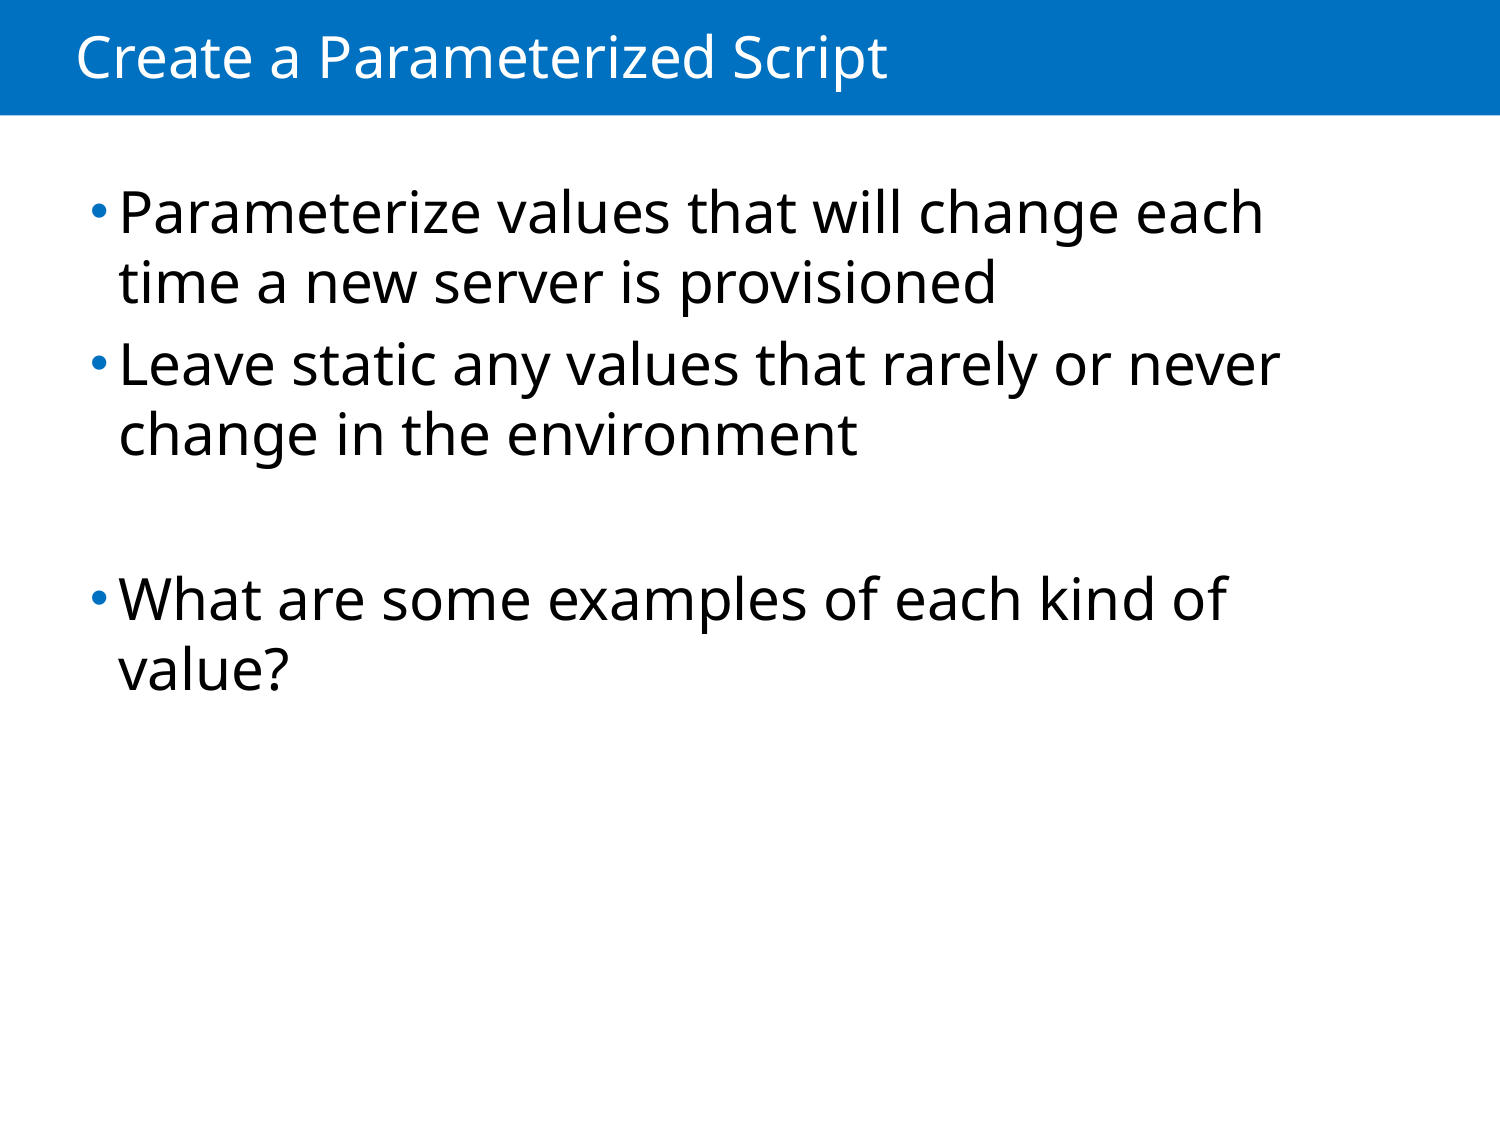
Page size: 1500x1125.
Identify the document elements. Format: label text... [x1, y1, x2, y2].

title Create a Parameterized Script [75, 0, 1351, 122]
text_box Parameterize values that will change each time a new server is provisioned Leave static any values that rarely or never change in the environment What are some examples of each kind of value? [75, 167, 1408, 1012]
